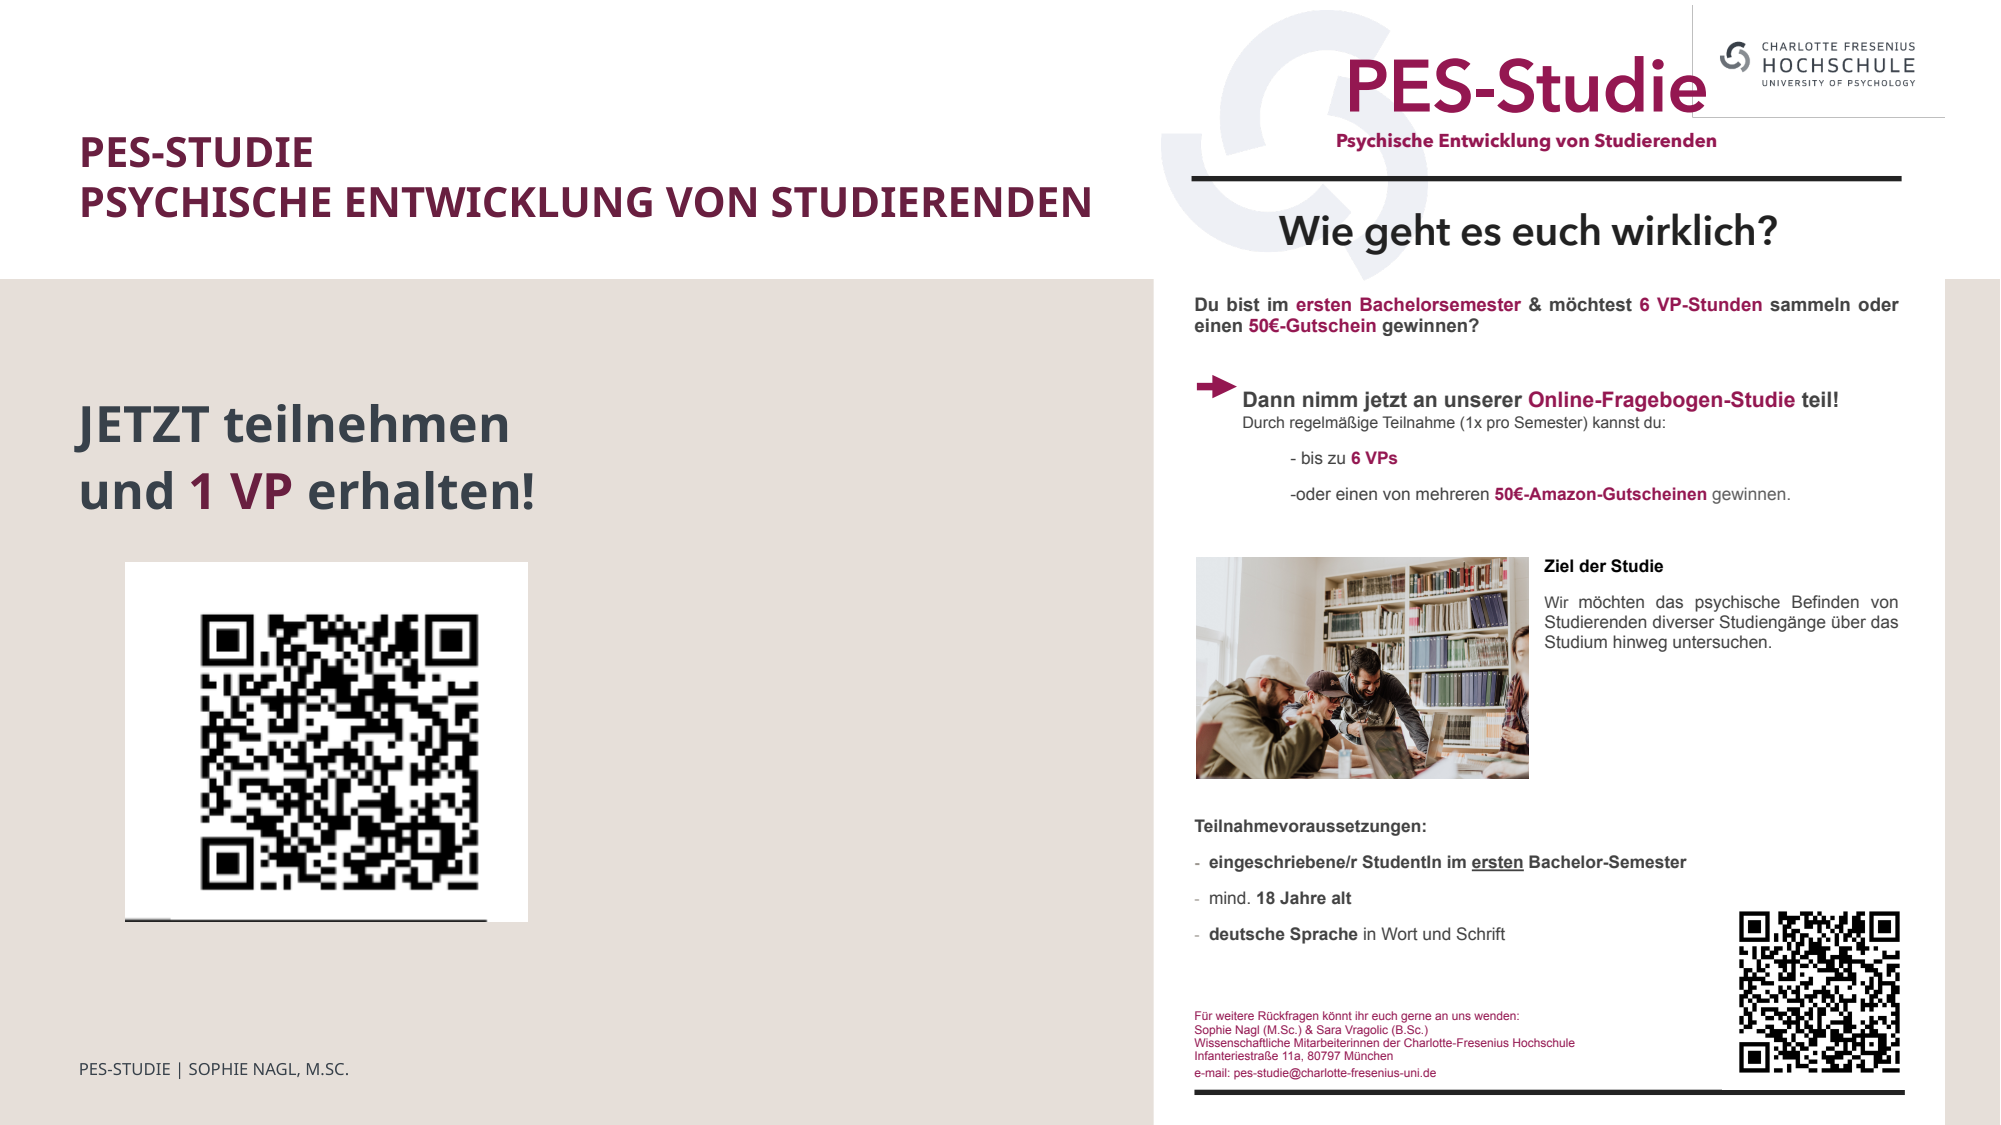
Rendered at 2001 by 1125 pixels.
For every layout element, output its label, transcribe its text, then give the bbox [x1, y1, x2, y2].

footer PES-Studie | Sophie Nagl, M.SC. [55, 1058, 953, 1083]
picture [125, 562, 528, 922]
text_box JETZT teilnehmen und 1 VP erhalten! [55, 361, 634, 953]
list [1153, 5, 1945, 1125]
title PES-Studie Psychische Entwicklung von Studierenden [55, 125, 1142, 279]
